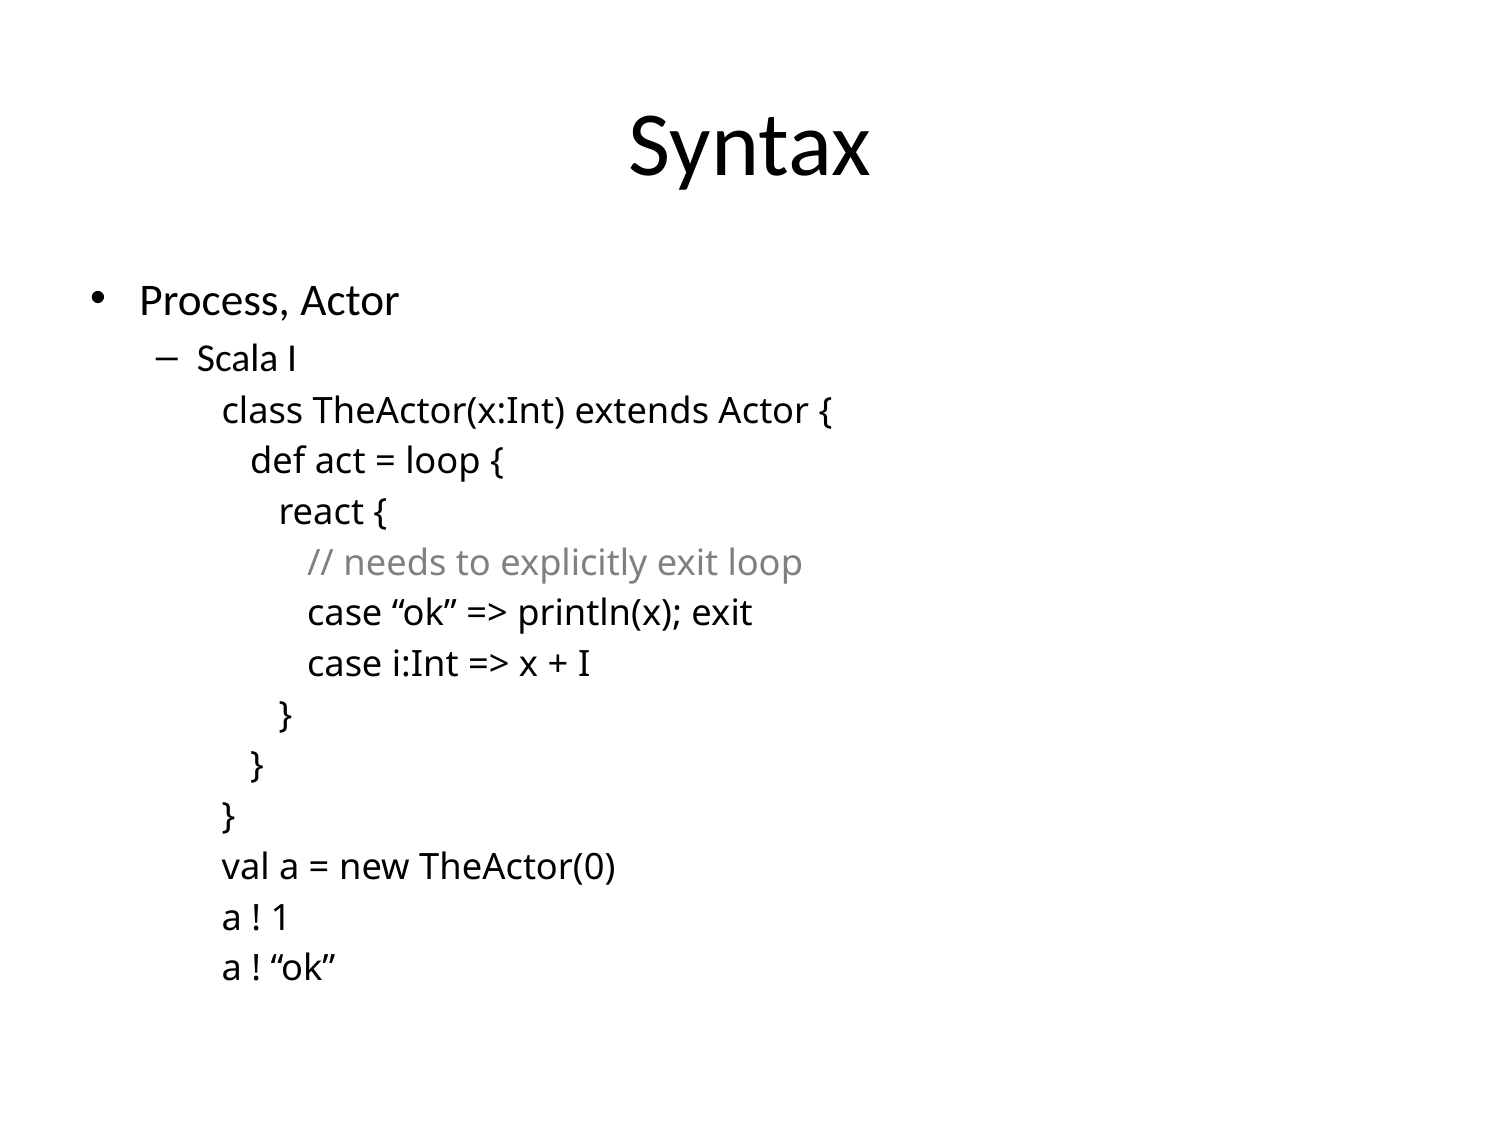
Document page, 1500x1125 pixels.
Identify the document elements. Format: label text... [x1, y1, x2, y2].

list Process, Actor Scala I class TheActor(x:Int) extends Actor { def act = loop { react { // needs to explicitly exit loop case “ok” => println(x); exit case i:Int => x + I } } } val a = new TheActor(0) a ! 1 a ! “ok” [75, 262, 1425, 1005]
title Syntax [75, 45, 1425, 233]
